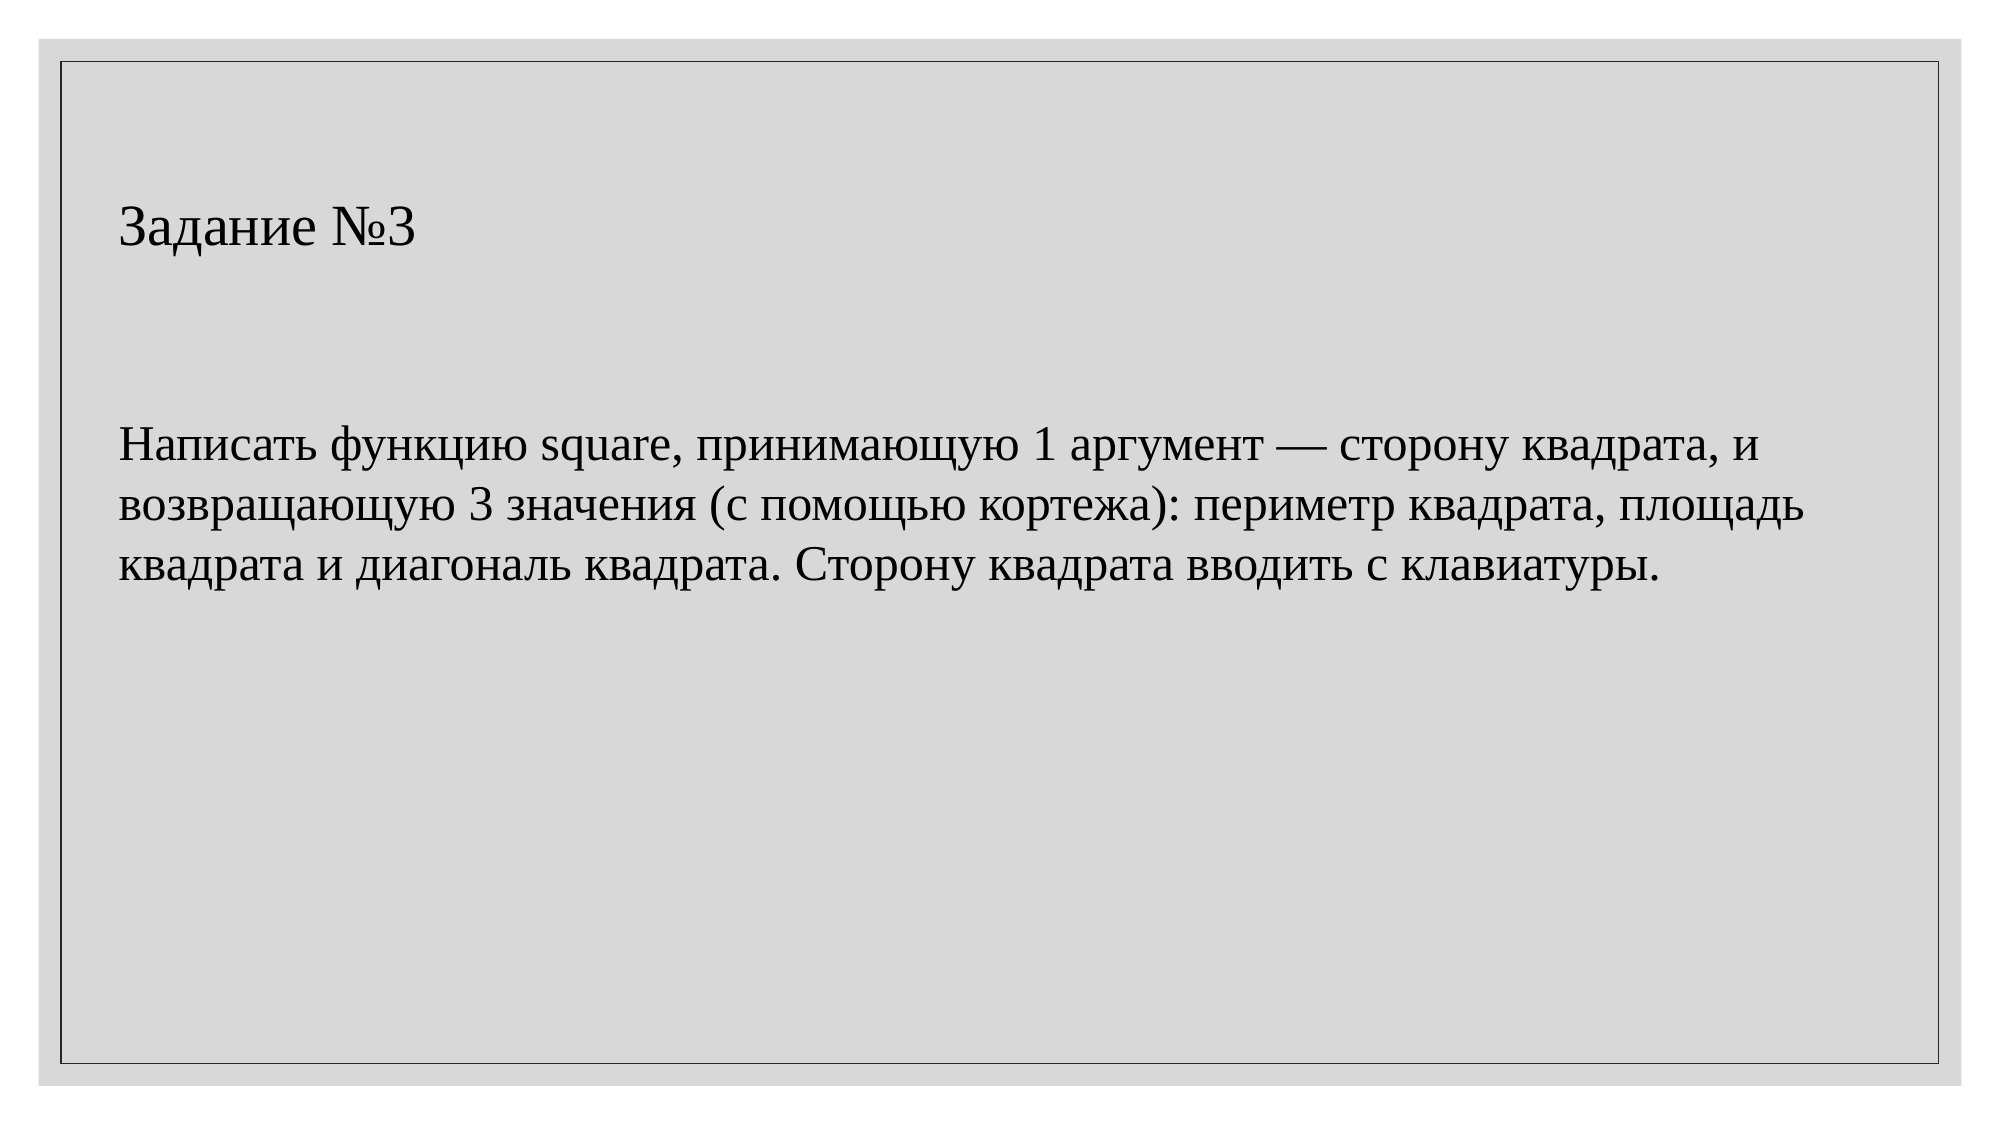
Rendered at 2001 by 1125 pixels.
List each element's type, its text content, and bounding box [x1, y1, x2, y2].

text_box Задание №3 [103, 179, 1959, 265]
text_box Написать функцию square, принимающую 1 аргумент — сторону квадрата, и возвращающую 3 значения (с помощью кортежа): периметр квадрата, площадь квадрата и диагональ квадрата. Сторону квадрата вводить с клавиатуры. [103, 403, 1940, 598]
